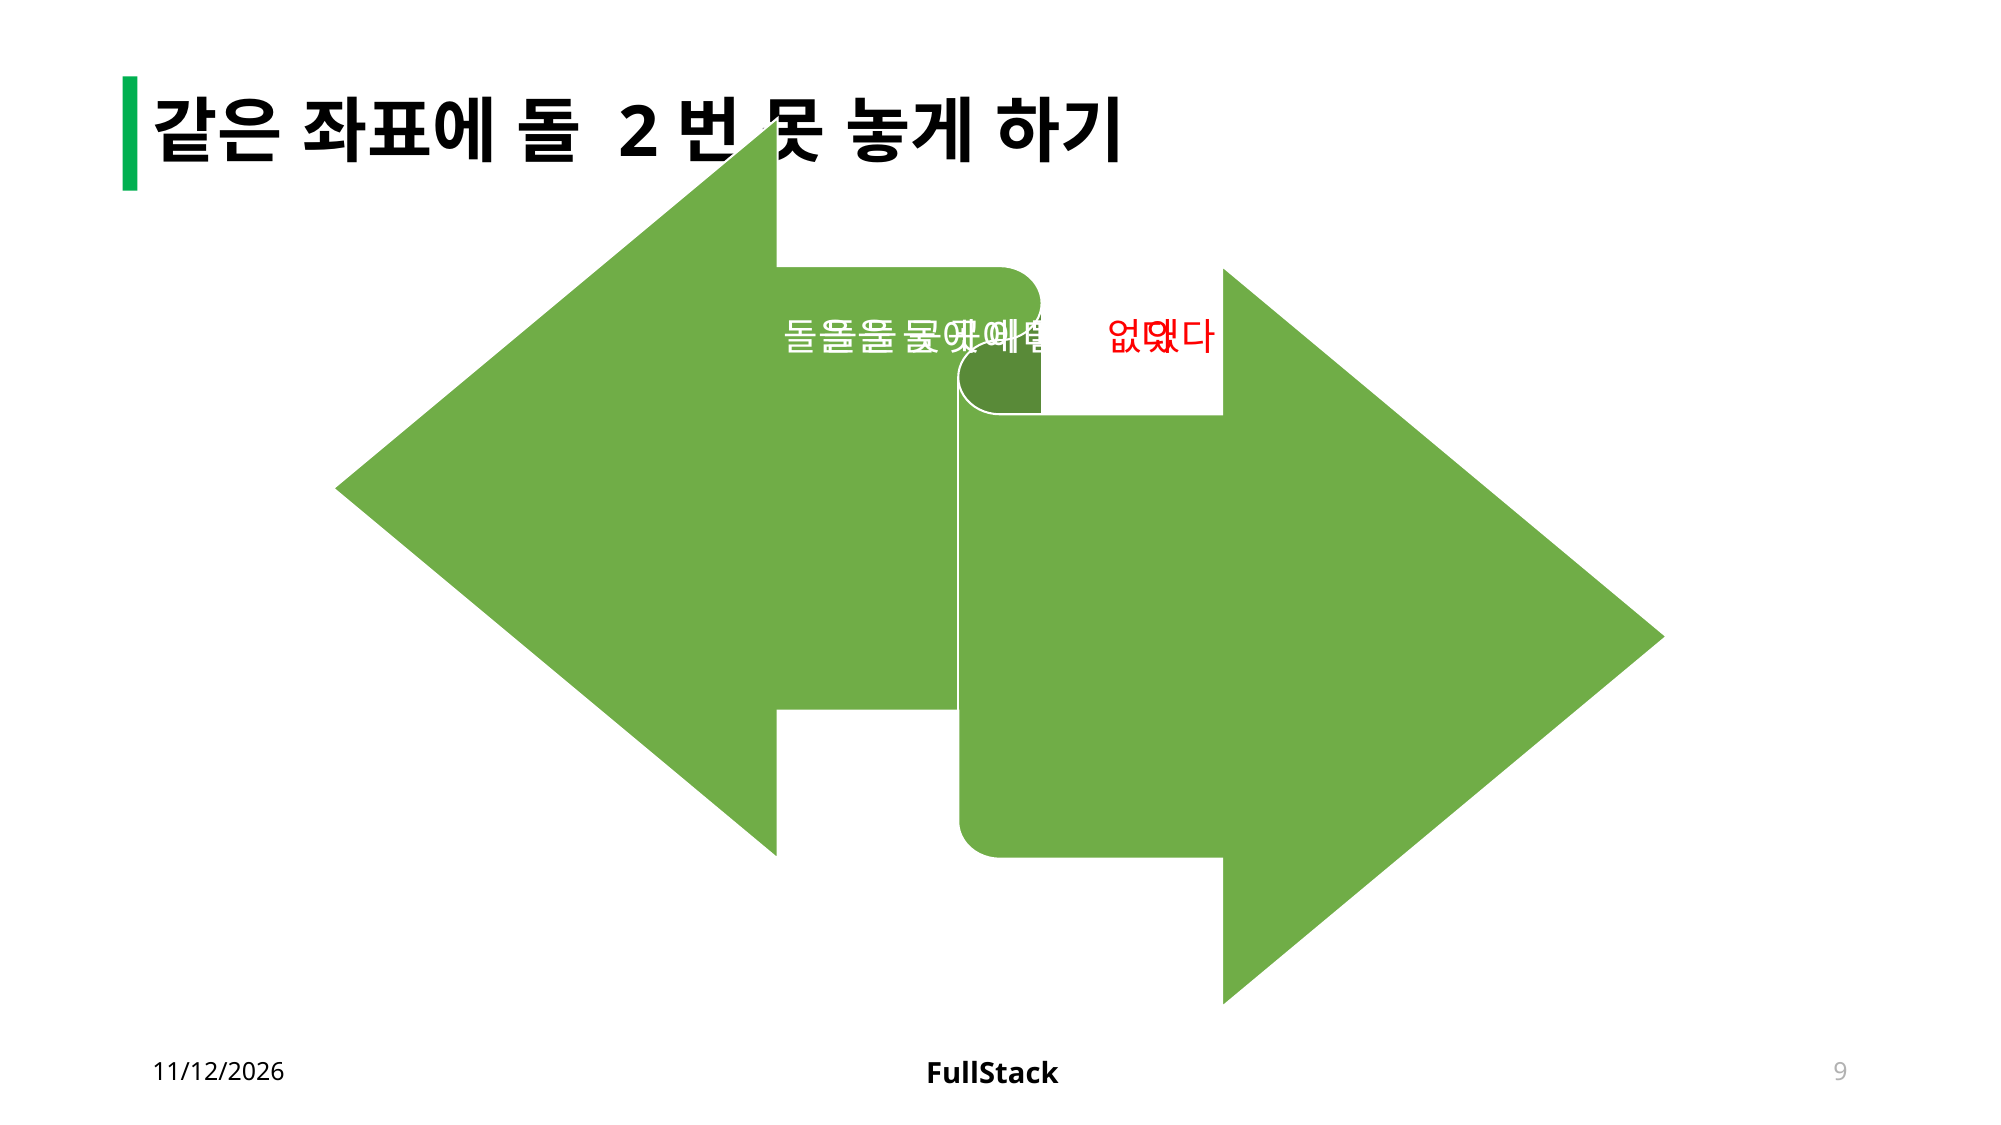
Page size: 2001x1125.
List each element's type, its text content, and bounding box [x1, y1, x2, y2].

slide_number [137, 1042, 588, 1103]
slide_number 9 [1412, 1042, 1863, 1103]
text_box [333, 117, 1667, 1007]
title 같은 좌표에 돌 2번 못 놓게 하기 [137, 76, 1863, 191]
